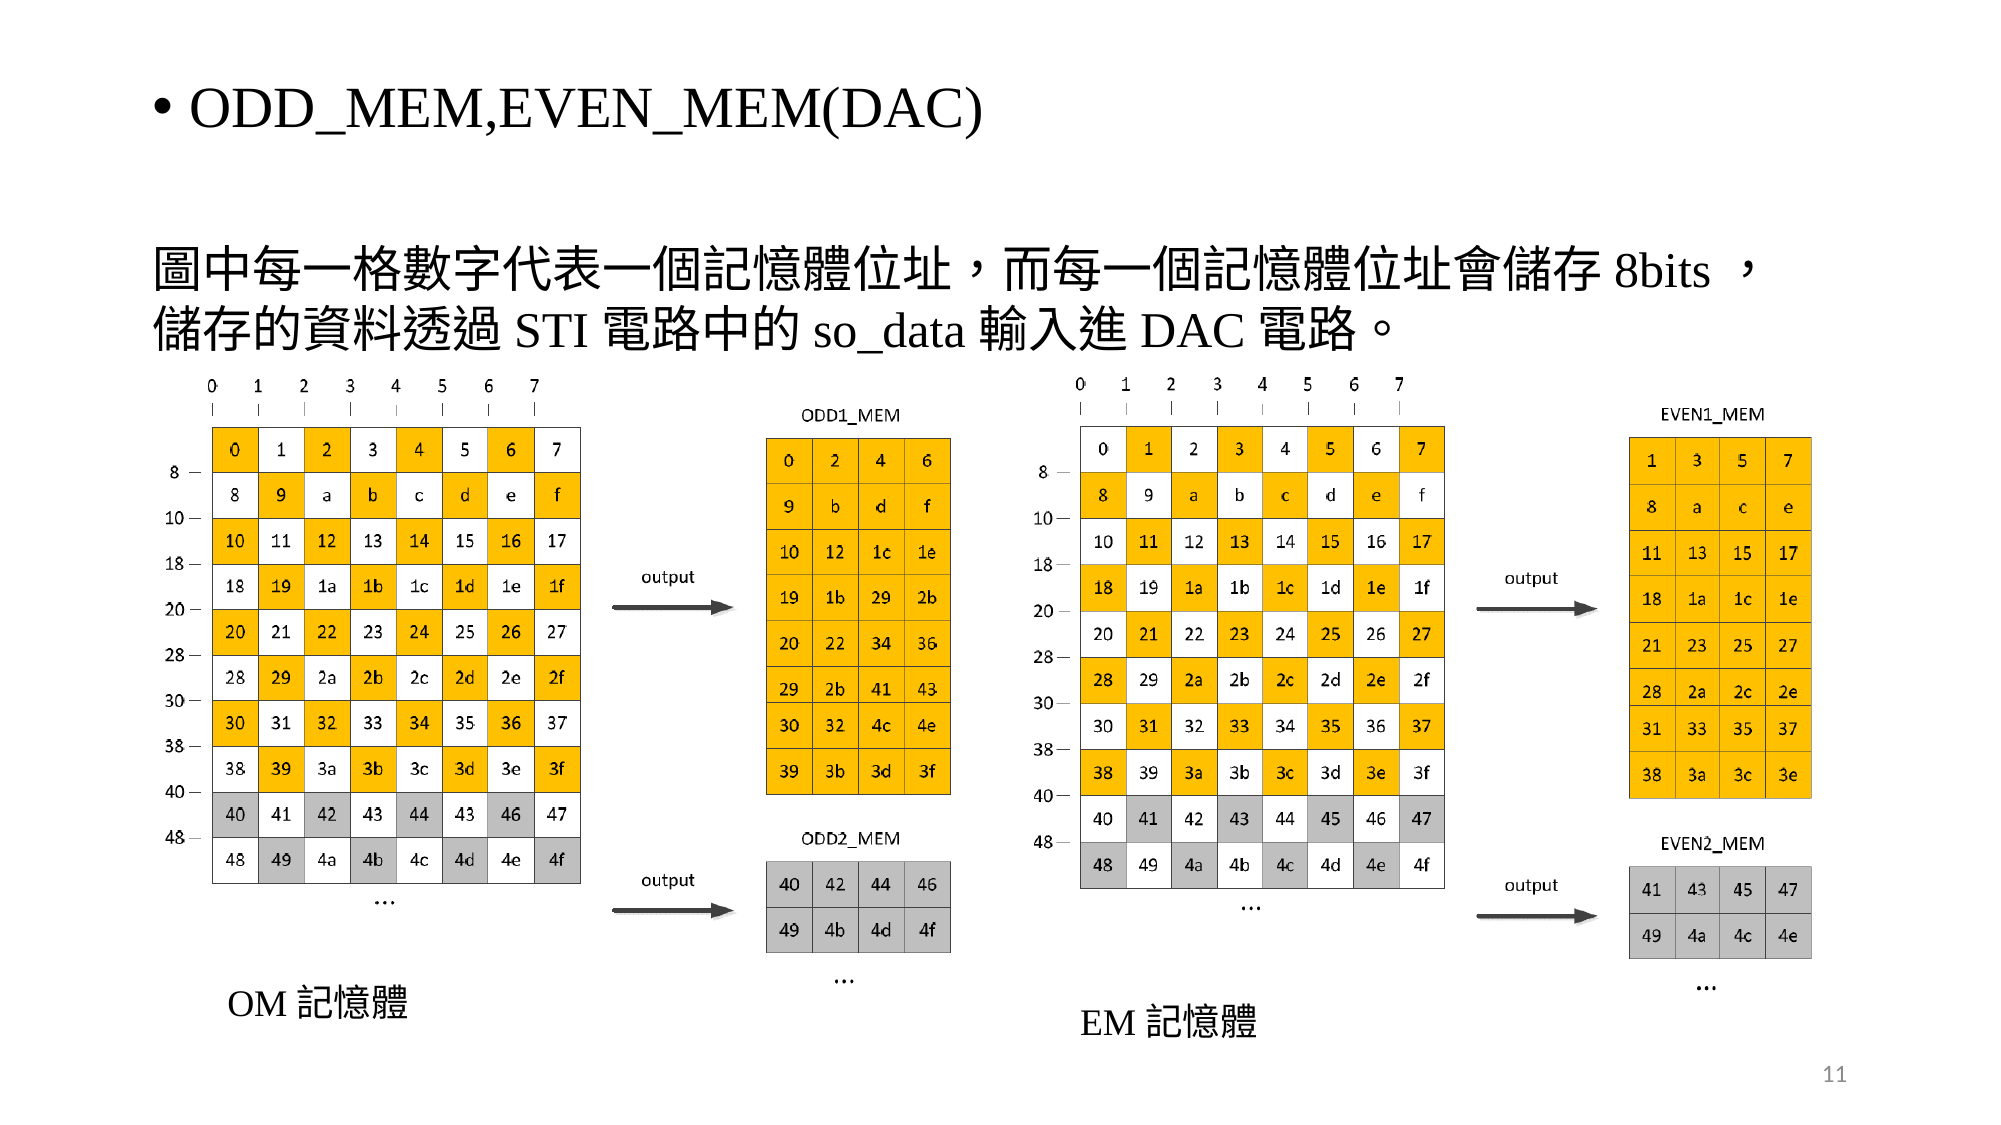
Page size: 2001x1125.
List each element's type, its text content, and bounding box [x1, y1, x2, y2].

text_box EM記憶體 [1065, 998, 1625, 1051]
text_box OM記憶體 [212, 998, 772, 1031]
picture [1009, 365, 1863, 998]
slide_number 10 [1412, 1042, 1863, 1103]
text_box 圖中每一格數字代表一個記憶體位址，而每一個記憶體位址會儲存8bits， 儲存的資料透過STI電路中的so_data輸入進DAC電路。 [137, 230, 1818, 366]
picture [137, 365, 991, 998]
list ODD_MEM,EVEN_MEM(DAC) [137, 69, 1863, 213]
